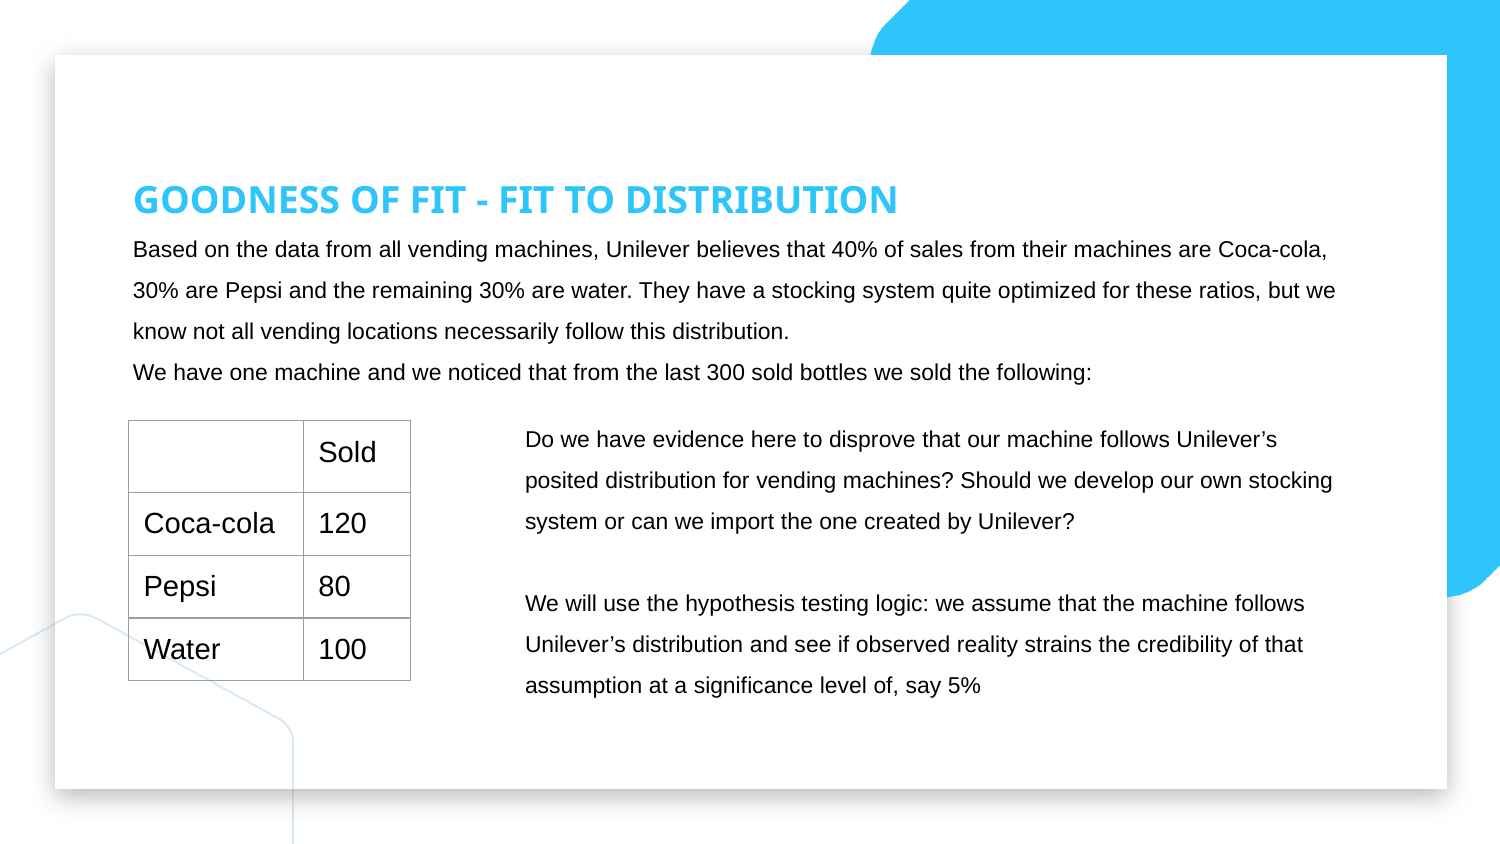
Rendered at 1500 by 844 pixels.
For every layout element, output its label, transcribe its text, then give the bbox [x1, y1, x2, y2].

table_header [129, 421, 303, 492]
table_cell 120 [304, 493, 410, 555]
table_cell 100 [304, 619, 410, 680]
table_cell Coca-cola [129, 493, 303, 555]
table_cell Water [298, 619, 303, 680]
table_header Sold [304, 421, 410, 492]
table_cell 80 [304, 556, 410, 617]
text_box GOODNESS OF FIT - FIT TO DISTRIBUTION Based on the data from all vending machines, Unilever believes that 40% of sales from their machines are Coca-cola, 30% are Pepsi and the remaining 30% are water. They have a stocking system quite optimized for these ratios, but we know not all vending locations necessarily follow this distribution. We have one machine and we noticed that from the last 300 sold bottles we sold the following: [117, 138, 1374, 396]
picture [0, 0, 1500, 844]
table_cell Pepsi [129, 556, 303, 617]
text_box Do we have evidence here to disprove that our machine follows Unilever’s posited distribution for vending machines? Should we develop our own stocking system or can we import the one created by Unilever? We will use the hypothesis testing logic: we assume that the machine follows Unilever’s distribution and see if observed reality strains the credibility of that assumption at a significance level of, say 5% [510, 395, 1350, 686]
